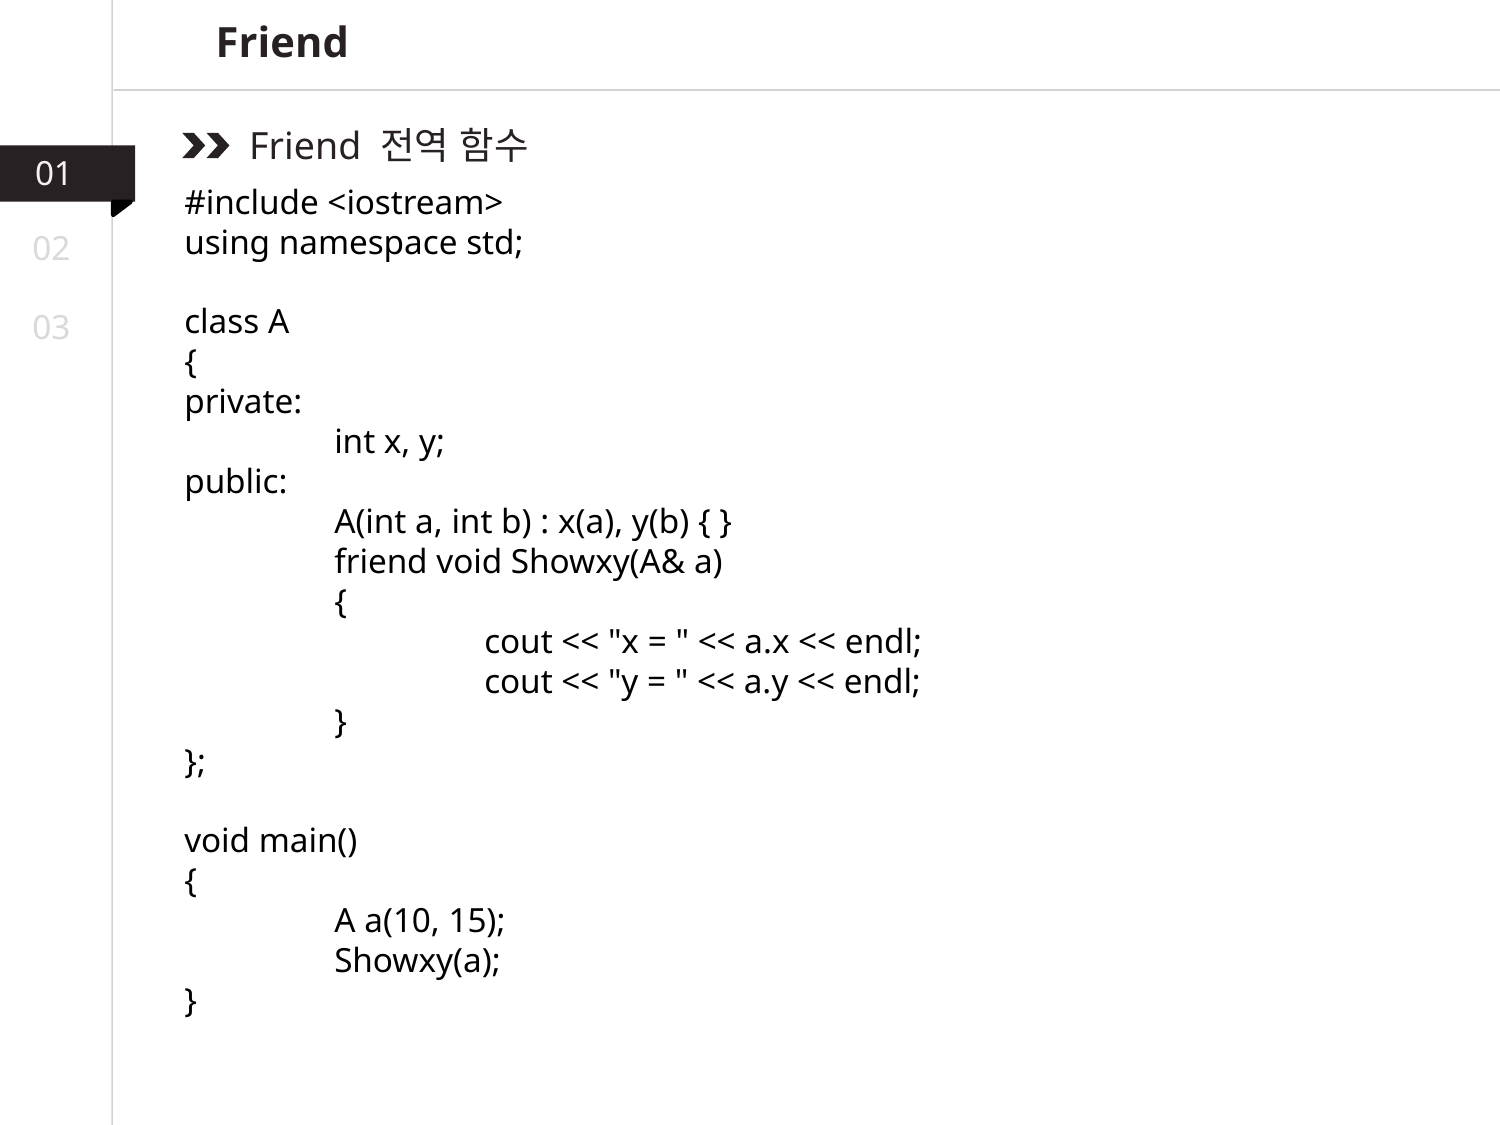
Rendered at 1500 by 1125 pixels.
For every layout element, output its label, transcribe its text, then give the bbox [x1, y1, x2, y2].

text_box [117, 199, 133, 215]
text_box 02 [17, 219, 92, 275]
text_box 03 [17, 298, 92, 354]
text_box [204, 130, 231, 161]
text_box Friend [121, 8, 443, 74]
text_box Friend 전역 함수 [234, 115, 824, 175]
text_box #include <iostream> using namespace std; class A { private: int x, y; public: A(int a, int b) : x(a), y(b) { } friend void Showxy(A& a) { cout << "x = " << a.x << endl; cout << "y = " << a.y << endl; } }; void main() { A a(10, 15); Showxy(a); } [169, 173, 1500, 1027]
text_box [0, 143, 107, 204]
text_box [180, 130, 207, 161]
text_box 01 [20, 144, 107, 200]
text_box [117, 143, 137, 204]
